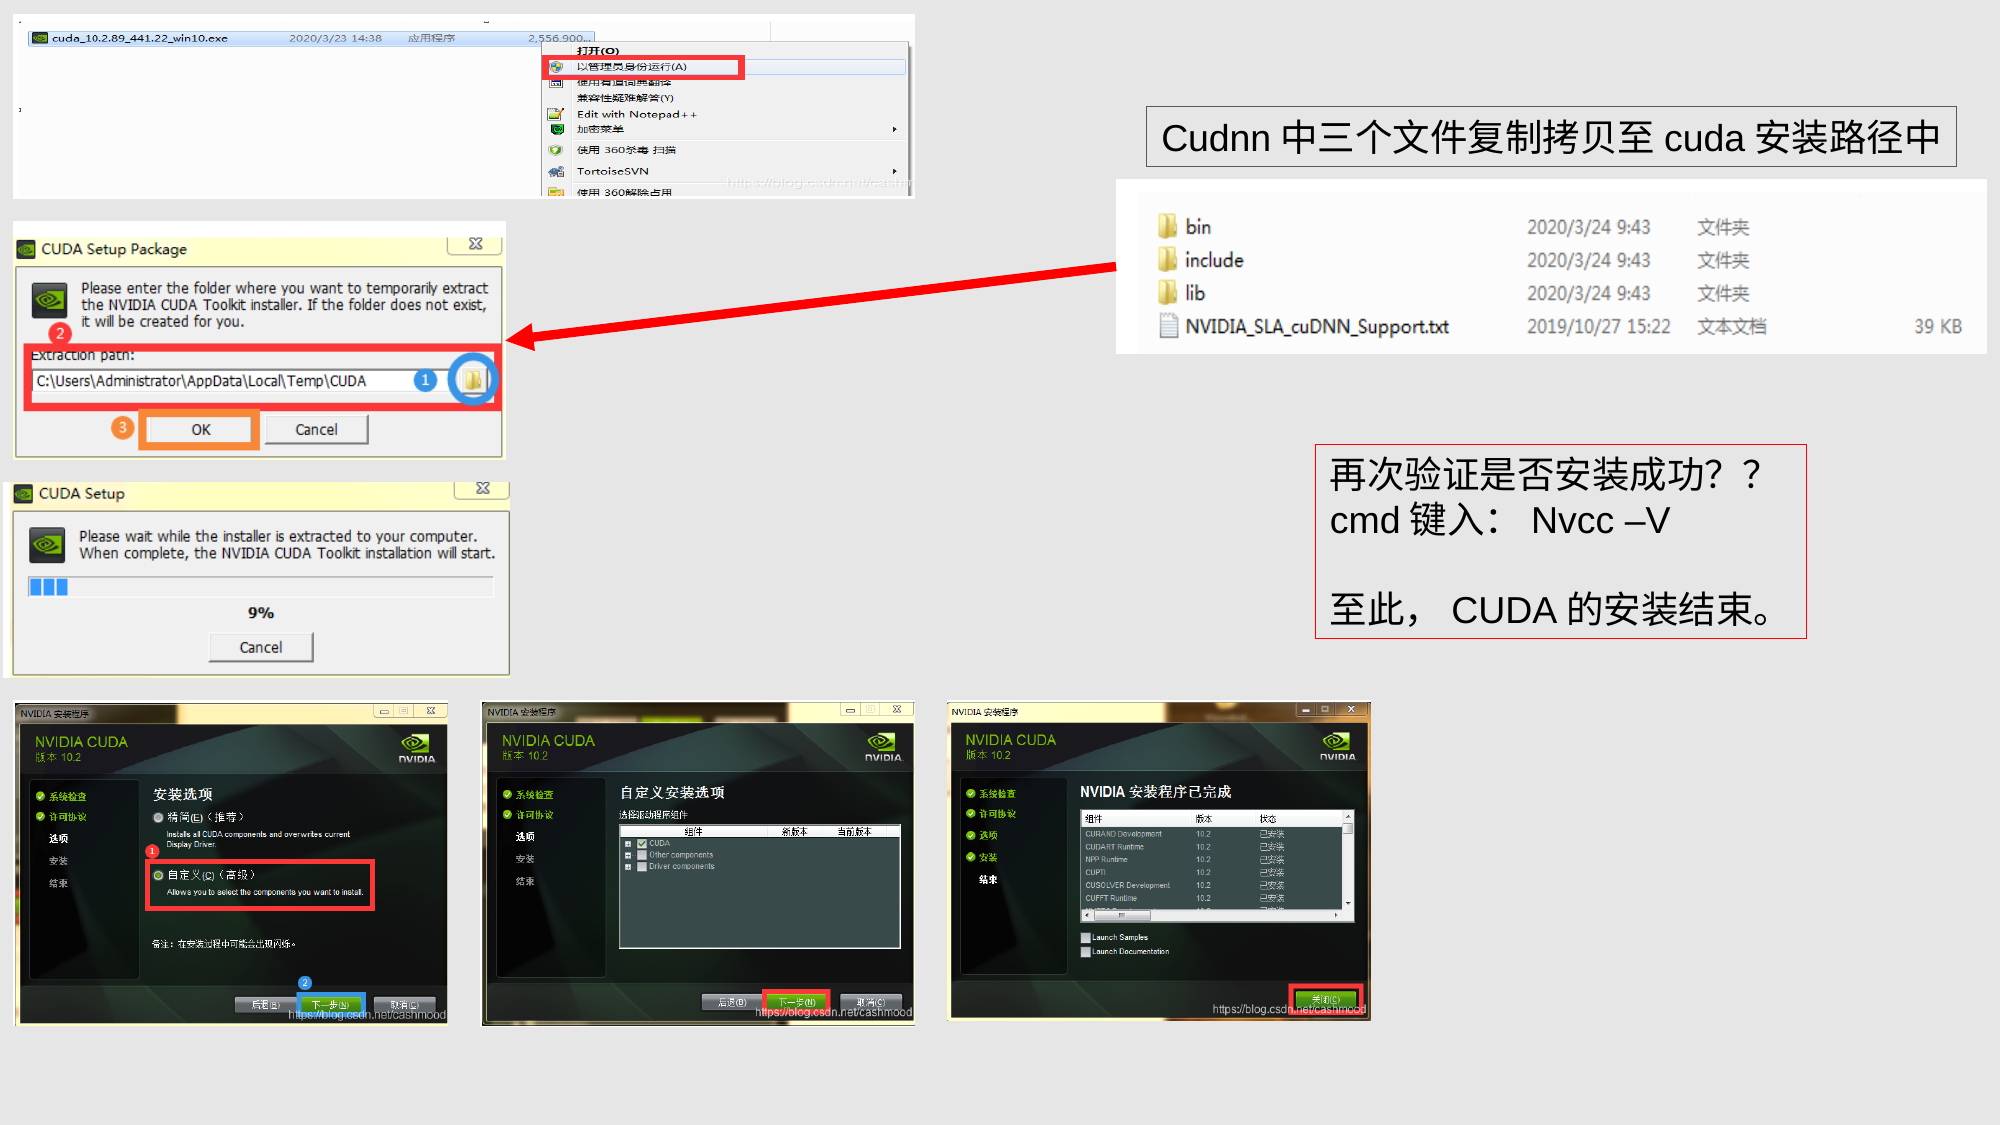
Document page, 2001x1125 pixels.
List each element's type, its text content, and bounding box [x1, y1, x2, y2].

picture [13, 14, 915, 199]
picture [947, 700, 1371, 1021]
picture [13, 700, 448, 1026]
picture [3, 482, 510, 679]
picture [13, 221, 506, 460]
picture [480, 700, 915, 1027]
picture [1115, 179, 1987, 354]
text_box Cudnn中三个文件复制拷贝至cuda安装路径中 [1146, 106, 1957, 167]
text_box 再次验证是否安装成功？？ cmd键入：Nvcc –V 至此，CUDA的安装结束。 [1315, 444, 1807, 639]
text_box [505, 266, 1116, 341]
